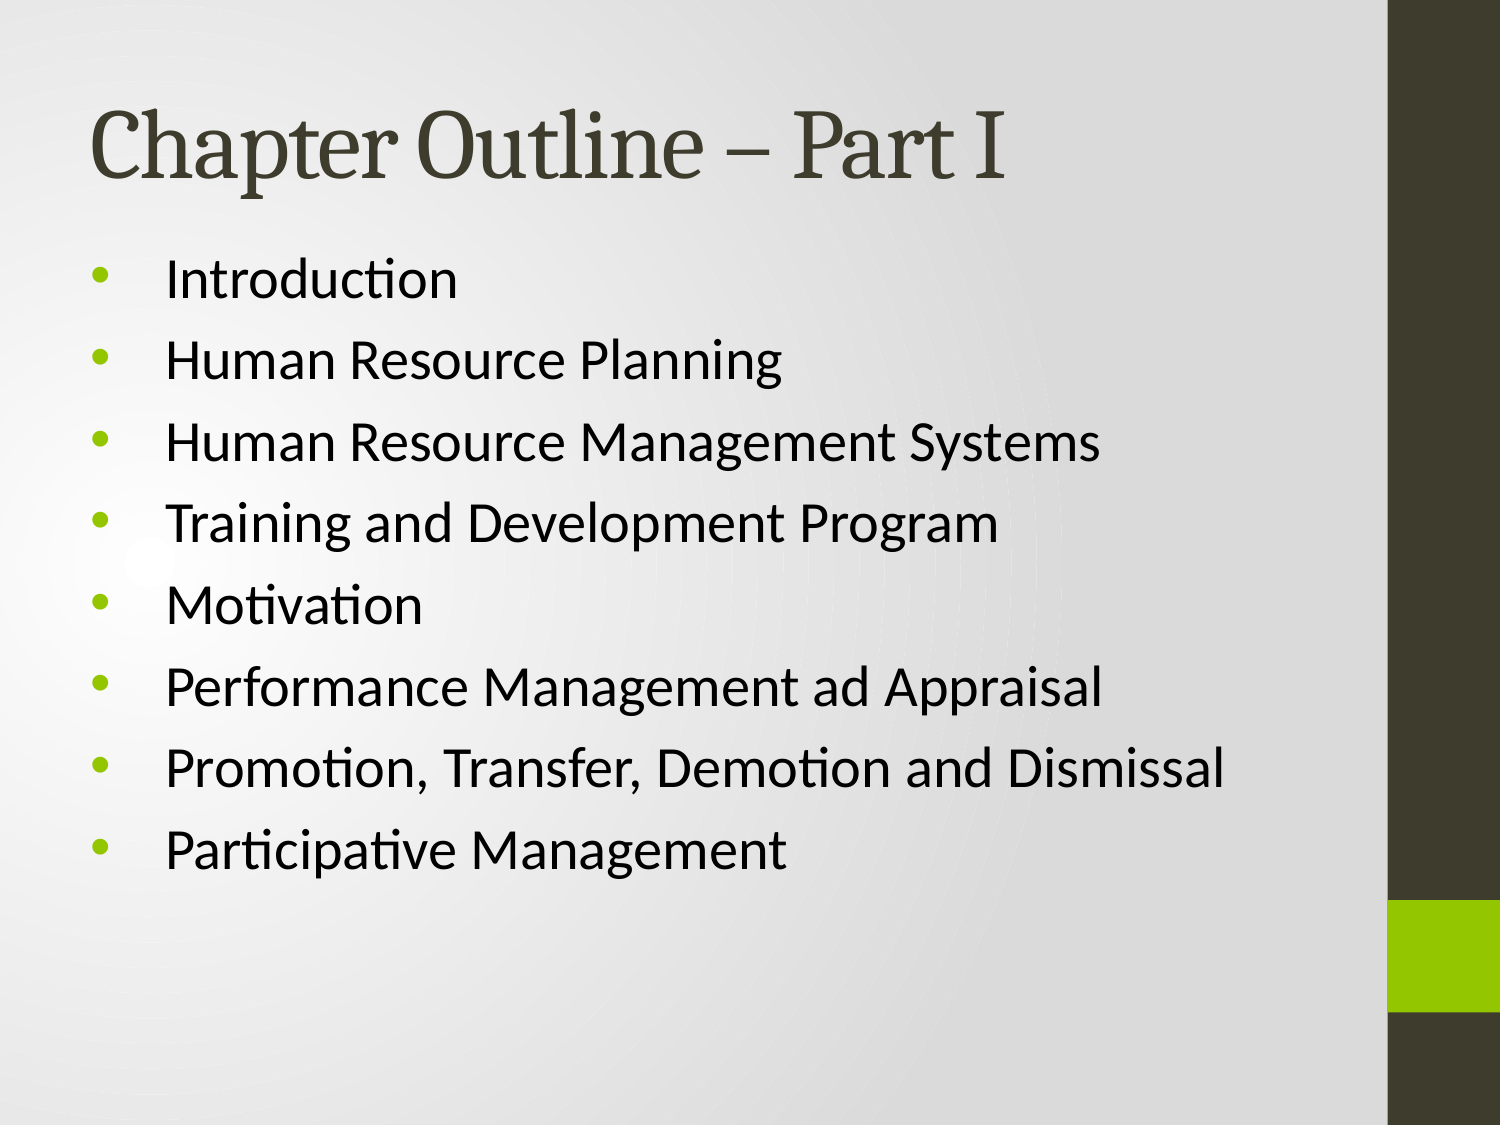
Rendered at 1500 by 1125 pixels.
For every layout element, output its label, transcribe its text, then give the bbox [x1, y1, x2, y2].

title Chapter Outline – Part I [75, 45, 1325, 232]
list Introduction Human Resource Planning Human Resource Management Systems Training and Development Program Motivation Performance Management ad Appraisal Promotion, Transfer, Demotion and Dismissal Participative Management [75, 232, 1325, 1050]
